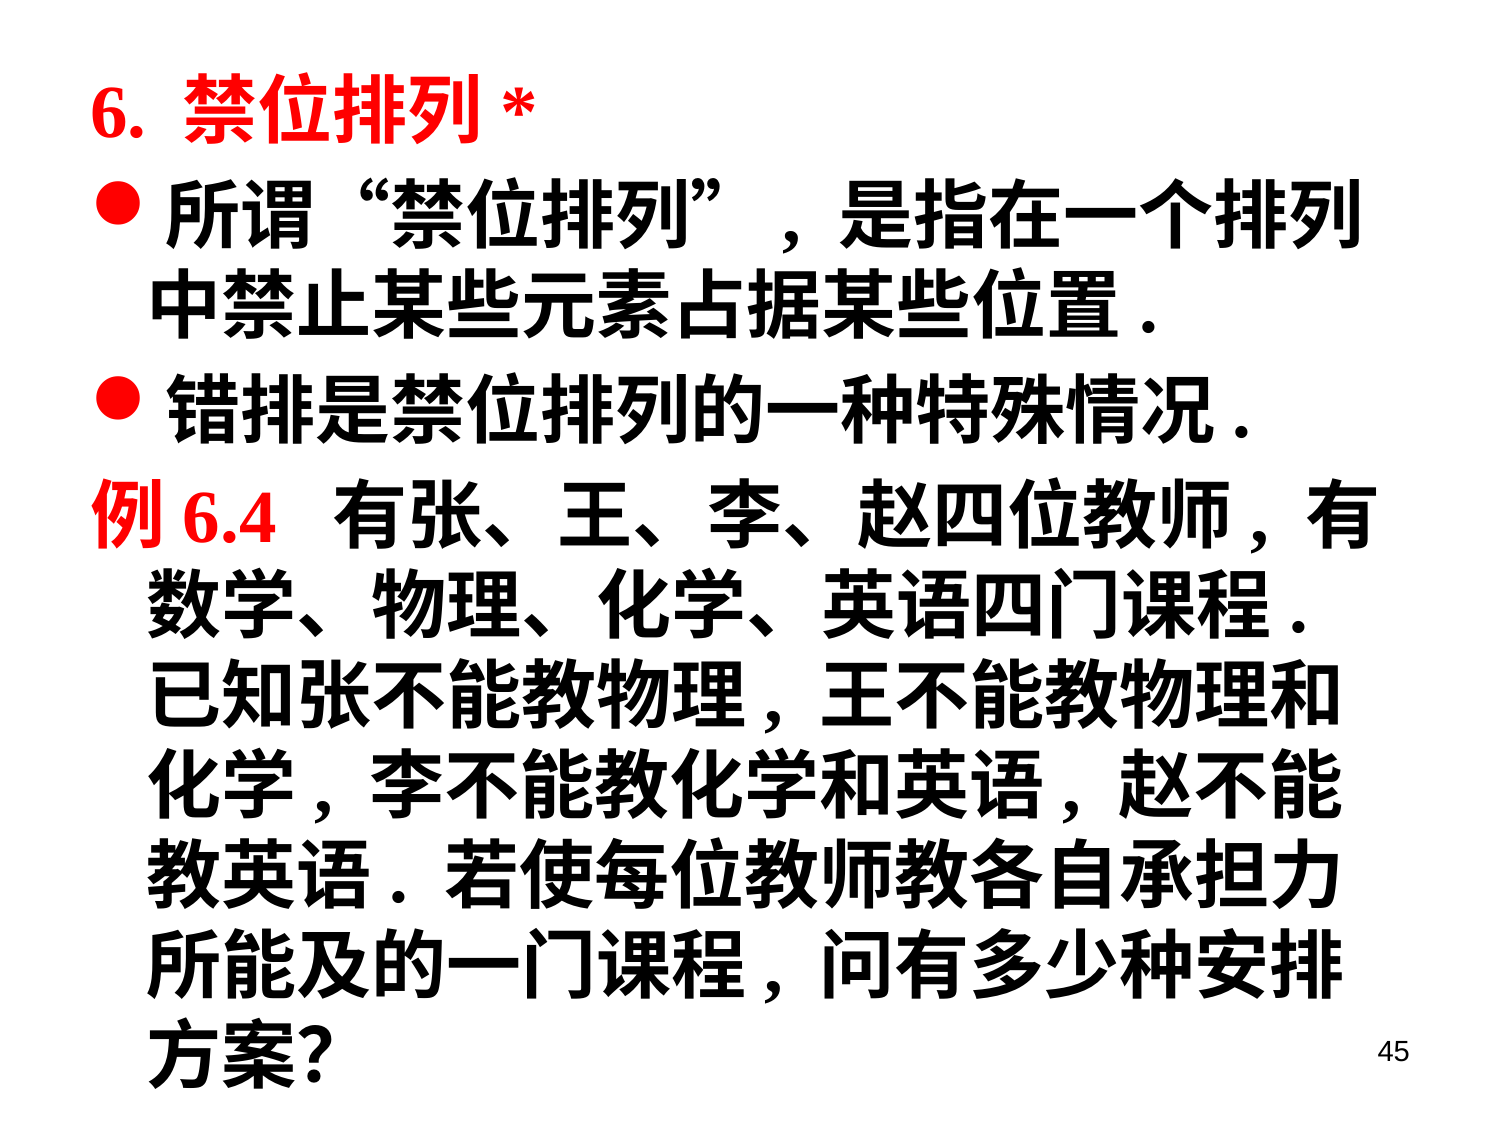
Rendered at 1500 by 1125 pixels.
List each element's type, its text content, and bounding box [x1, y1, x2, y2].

list 6. 禁位排列* 所谓“禁位排列”, 是指在一个排列中禁止某些元素占据某些位置. 错排是禁位排列的一种特殊情况. 例6.4 有张、王、李、赵四位教师, 有数学、物理、化学、英语四门课程. 已知张不能教物理, 王不能教物理和化学, 李不能教化学和英语, 赵不能教英语. 若使每位教师教各自承担力所能及的一门课程, 问有多少种安排方案？ [74, 54, 1426, 1036]
slide_number 45 [1074, 1036, 1426, 1103]
